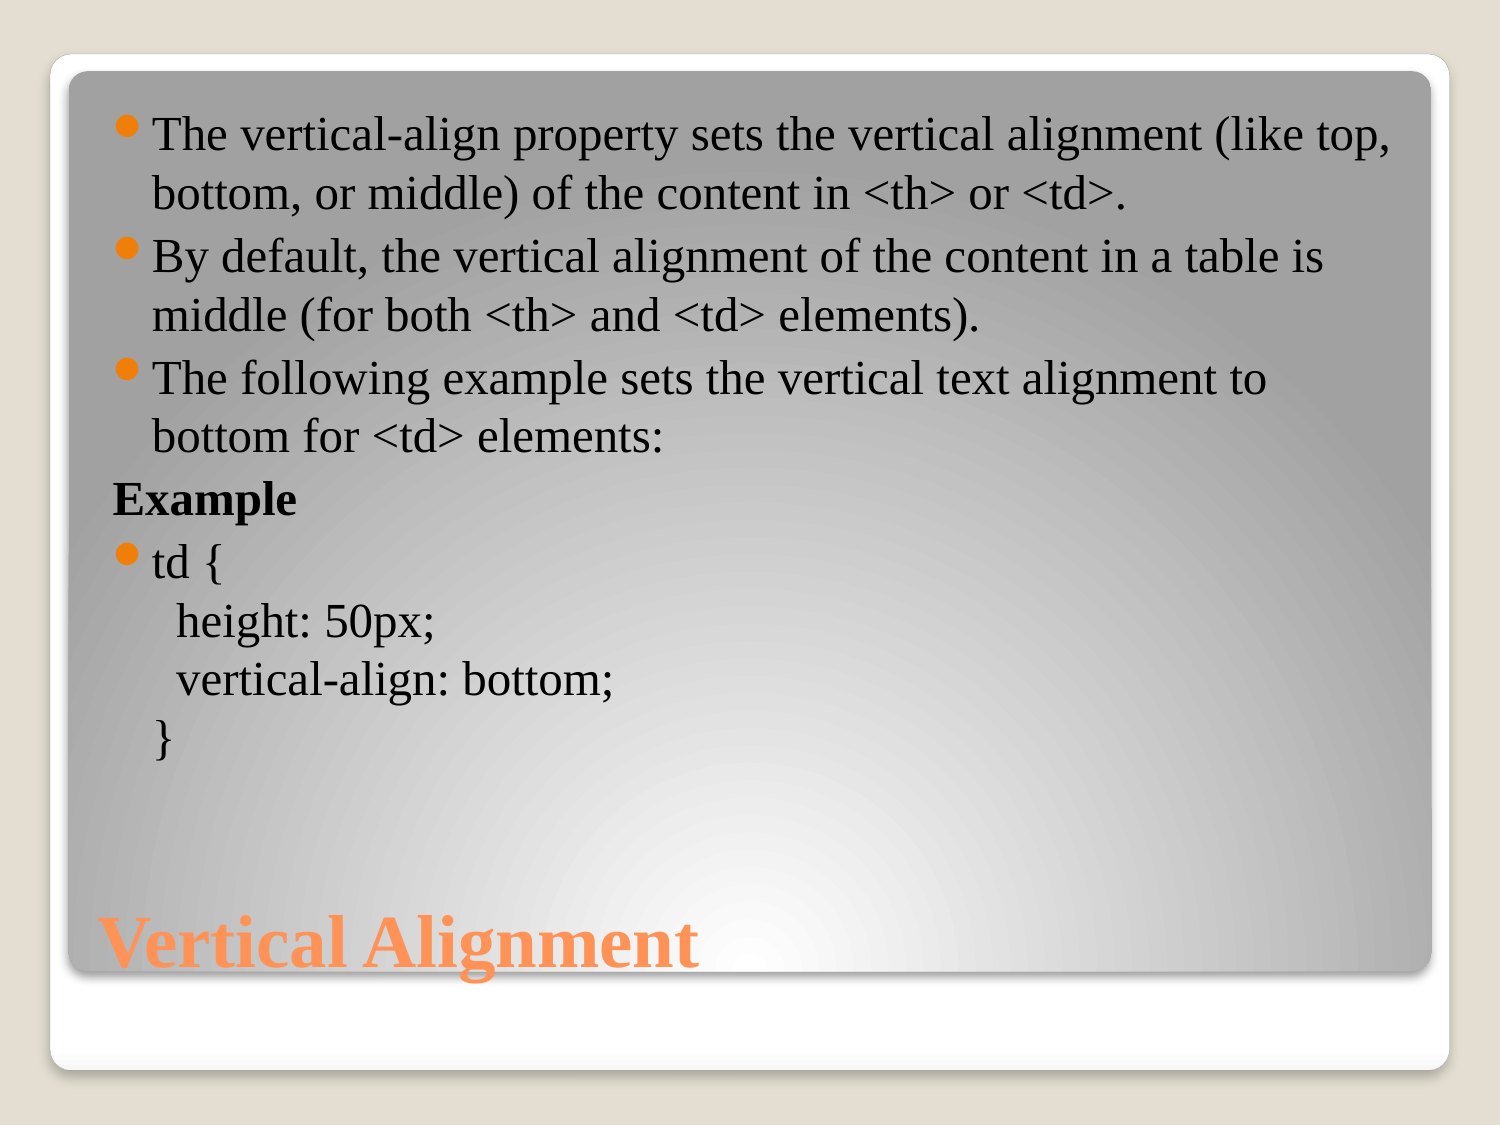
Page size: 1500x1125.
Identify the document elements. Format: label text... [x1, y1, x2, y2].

title Vertical Alignment [82, 817, 1425, 990]
list The vertical-align property sets the vertical alignment (like top, bottom, or middle) of the content in <th> or <td>. By default, the vertical alignment of the content in a table is middle (for both <th> and <td> elements). The following example sets the vertical text alignment to bottom for <td> elements: Example td { height: 50px; vertical-align: bottom; } [82, 86, 1425, 774]
